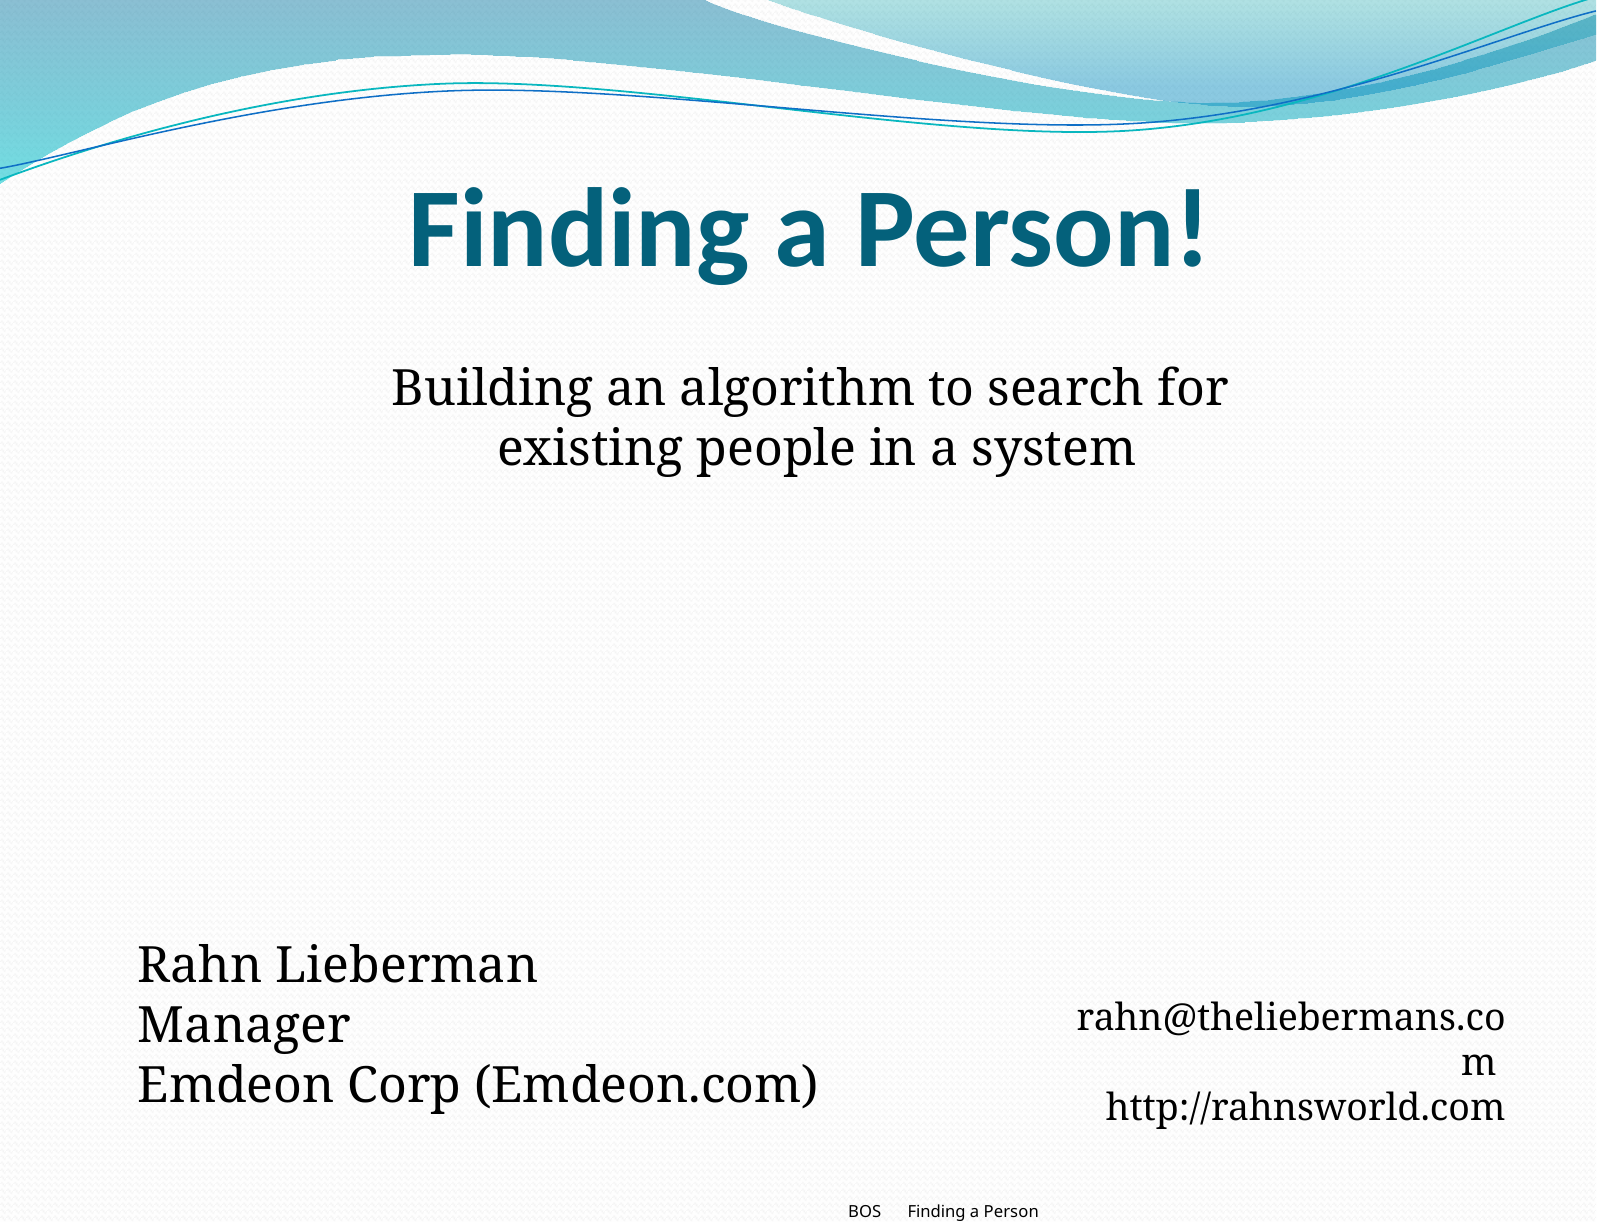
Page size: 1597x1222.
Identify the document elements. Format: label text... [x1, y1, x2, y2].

title Finding a Person! [85, 85, 1536, 290]
text_box rahn@theliebermans.com http://rahnsworld.com [1060, 985, 1521, 1136]
text_box Rahn Lieberman Manager Emdeon Corp (Emdeon.com) [123, 925, 870, 1120]
text_box Building an algorithm to search for existing people in a system [72, 348, 1561, 483]
